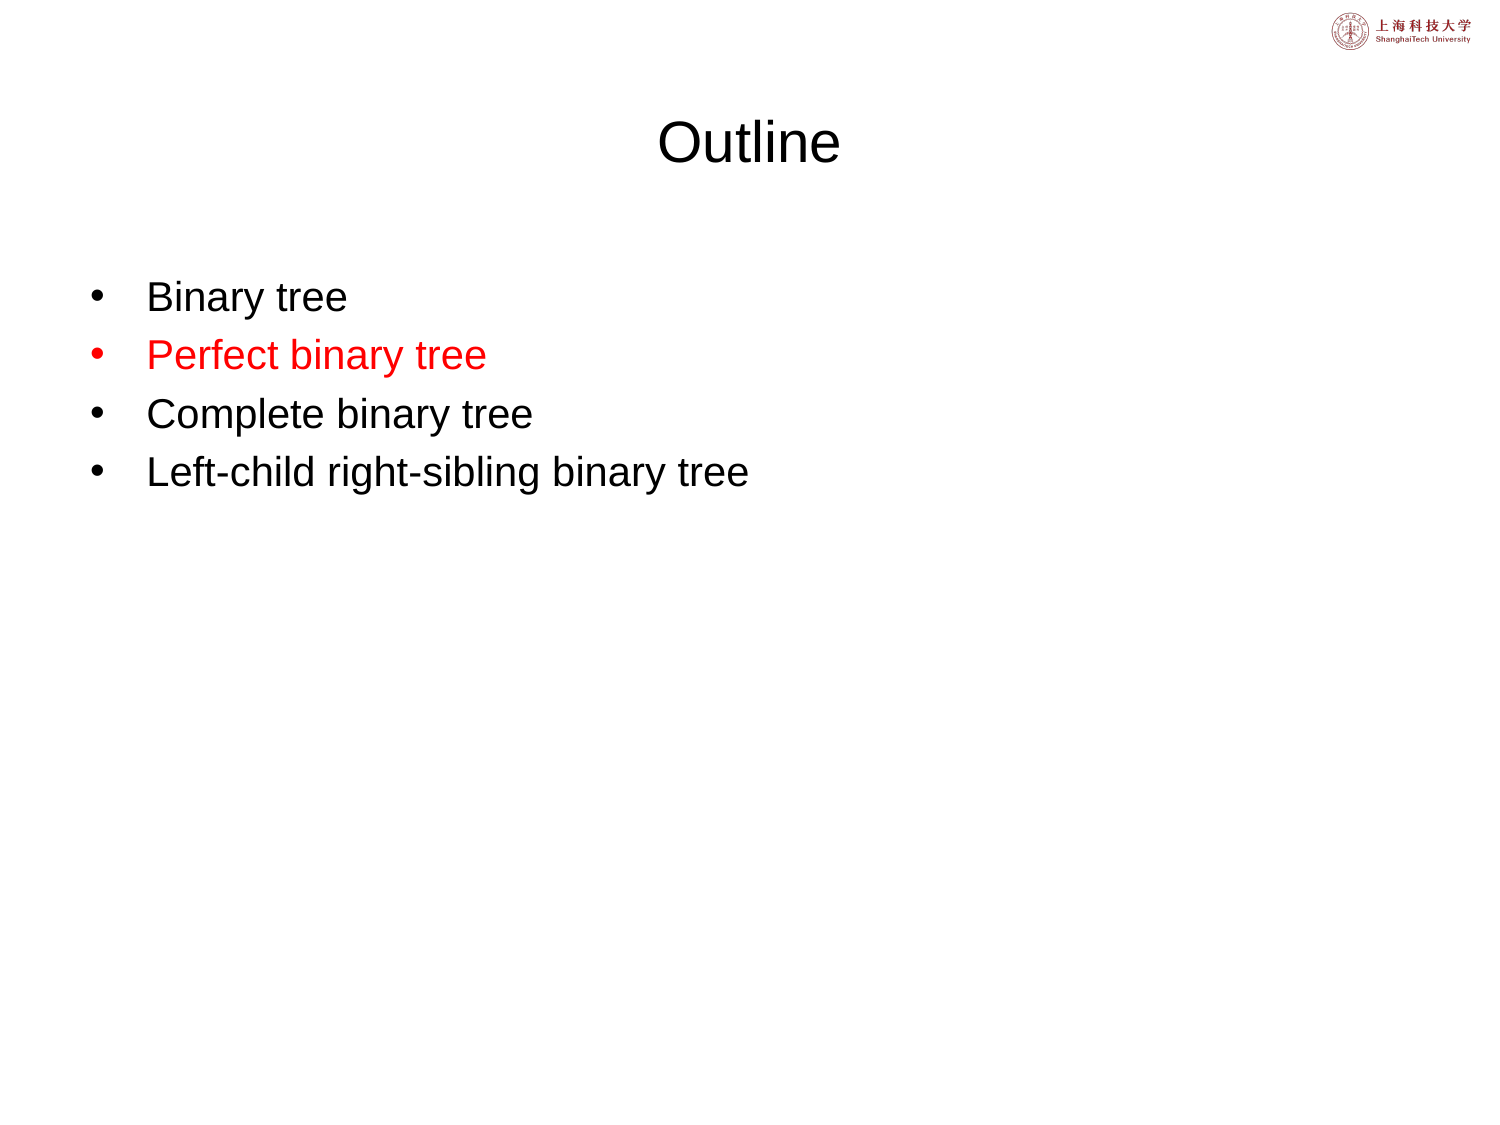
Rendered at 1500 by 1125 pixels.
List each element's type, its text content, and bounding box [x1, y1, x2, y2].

picture [1327, 0, 1478, 109]
title Outline [74, 44, 1426, 233]
list Binary tree Perfect binary tree Complete binary tree Left-child right-sibling binary tree [74, 262, 1426, 1006]
